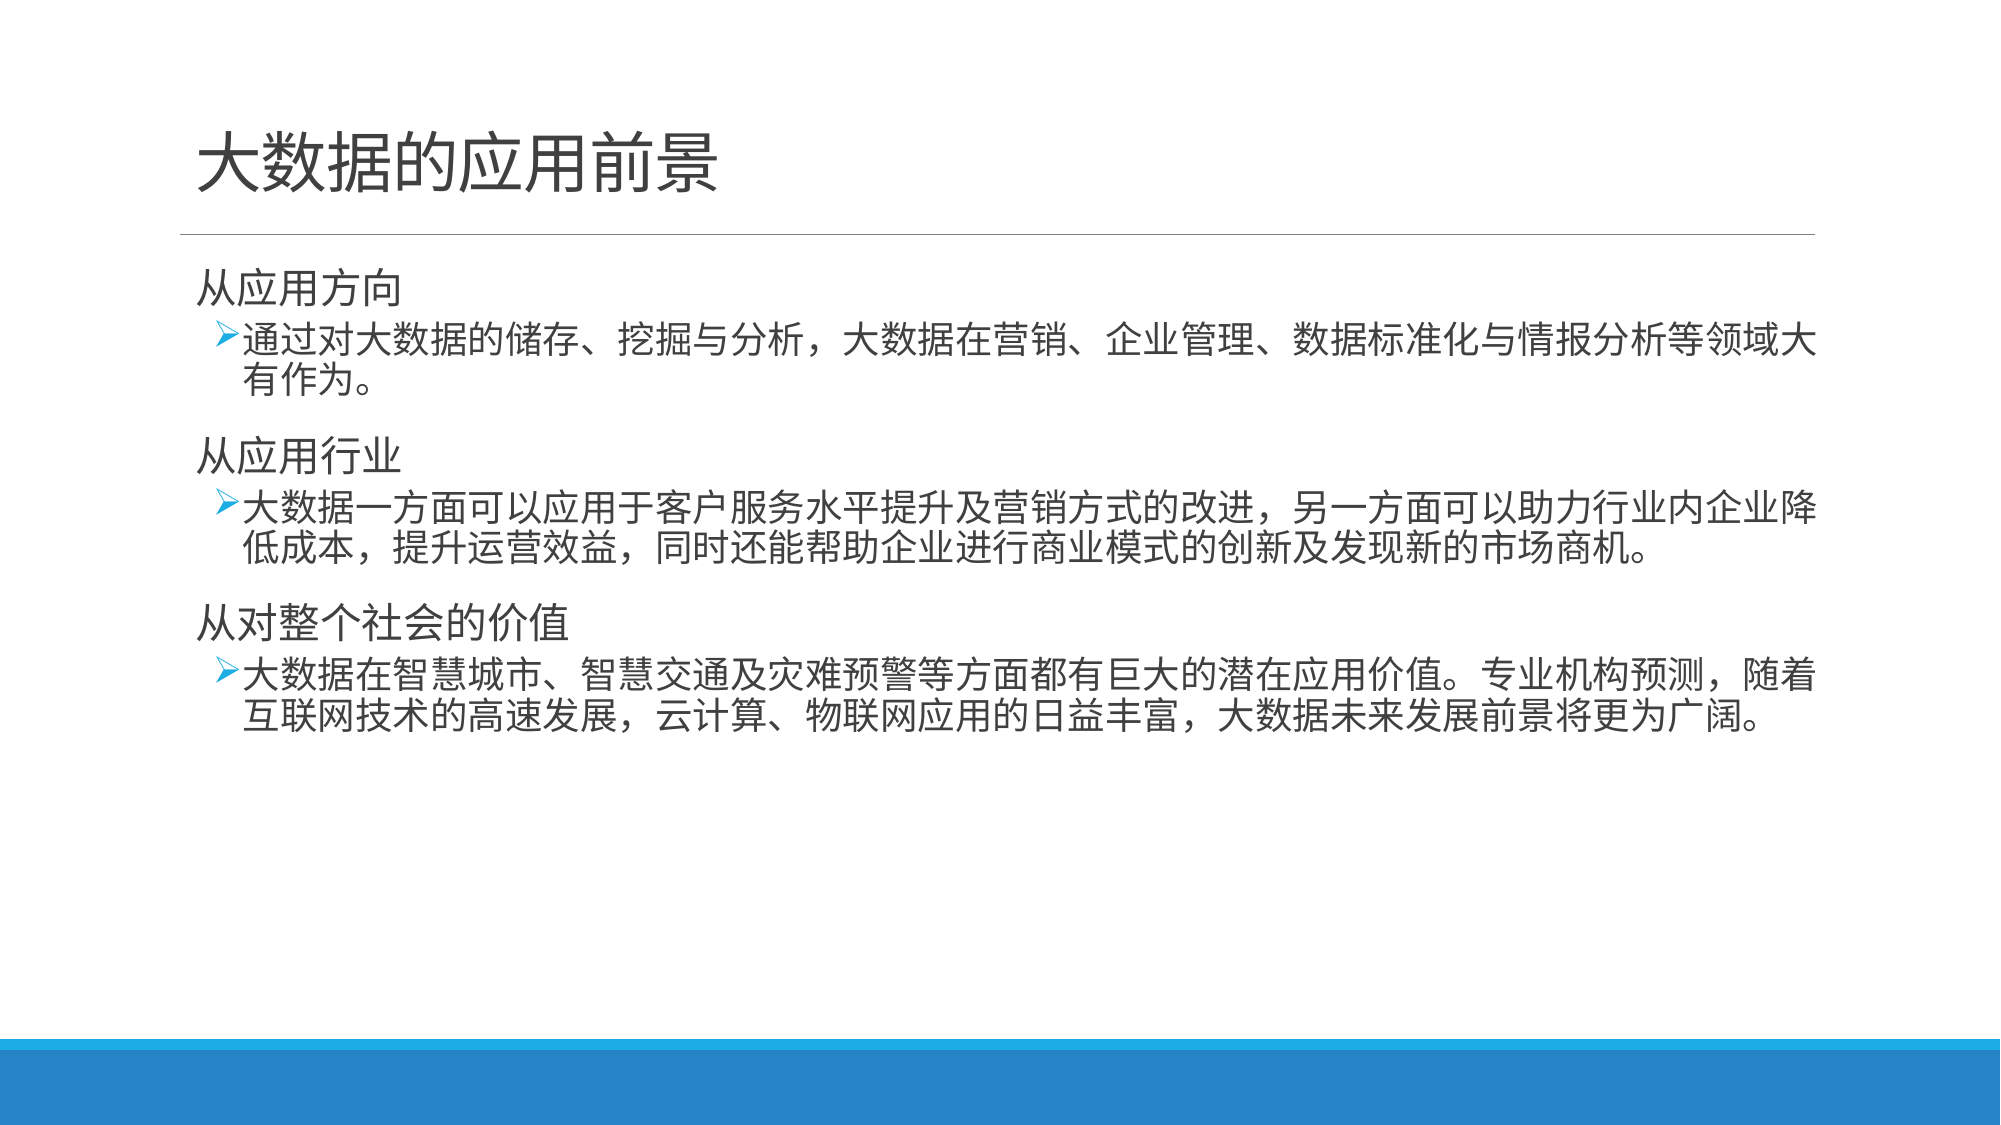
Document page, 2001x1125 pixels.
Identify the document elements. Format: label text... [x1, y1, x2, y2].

title 大数据的应用前景 [180, 47, 1830, 209]
list 从应用方向 通过对大数据的储存、挖掘与分析，大数据在营销、企业管理、数据标准化与情报分析等领域大有作为。 从应用行业 大数据一方面可以应用于客户服务水平提升及营销方式的改进，另一方面可以助力行业内企业降低成本，提升运营效益，同时还能帮助企业进行商业模式的创新及发现新的市场商机。 从对整个社会的价值 大数据在智慧城市、智慧交通及灾难预警等方面都有巨大的潜在应用价值。专业机构预测，随着互联网技术的高速发展，云计算、物联网应用的日益丰富，大数据未来发展前景将更为广阔。 [180, 260, 1830, 963]
